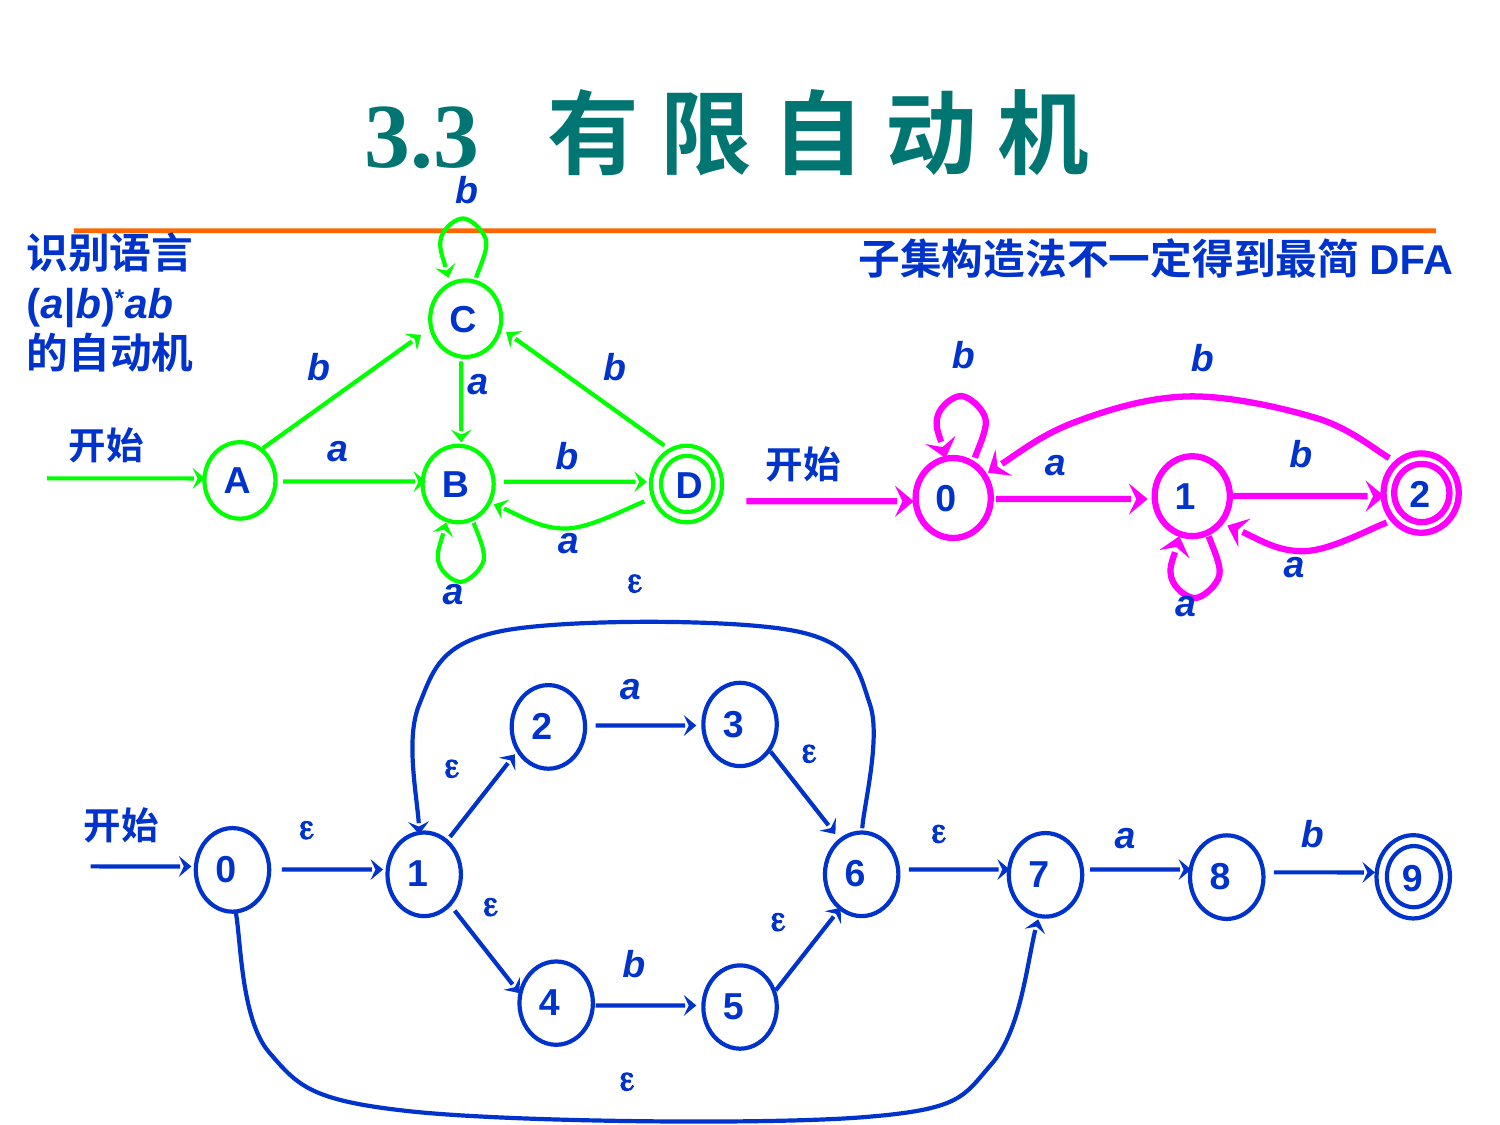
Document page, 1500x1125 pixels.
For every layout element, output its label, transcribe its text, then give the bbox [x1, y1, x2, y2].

text_box 3.3 有 限 自 动 机 [99, 37, 1375, 225]
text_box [746, 325, 1460, 639]
text_box 子集构造法不一定得到最简DFA [849, 196, 1495, 320]
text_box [46, 160, 723, 624]
text_box 识别语言 (a|b)*ab 的自动机 [17, 195, 41, 409]
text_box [74, 549, 1451, 1125]
